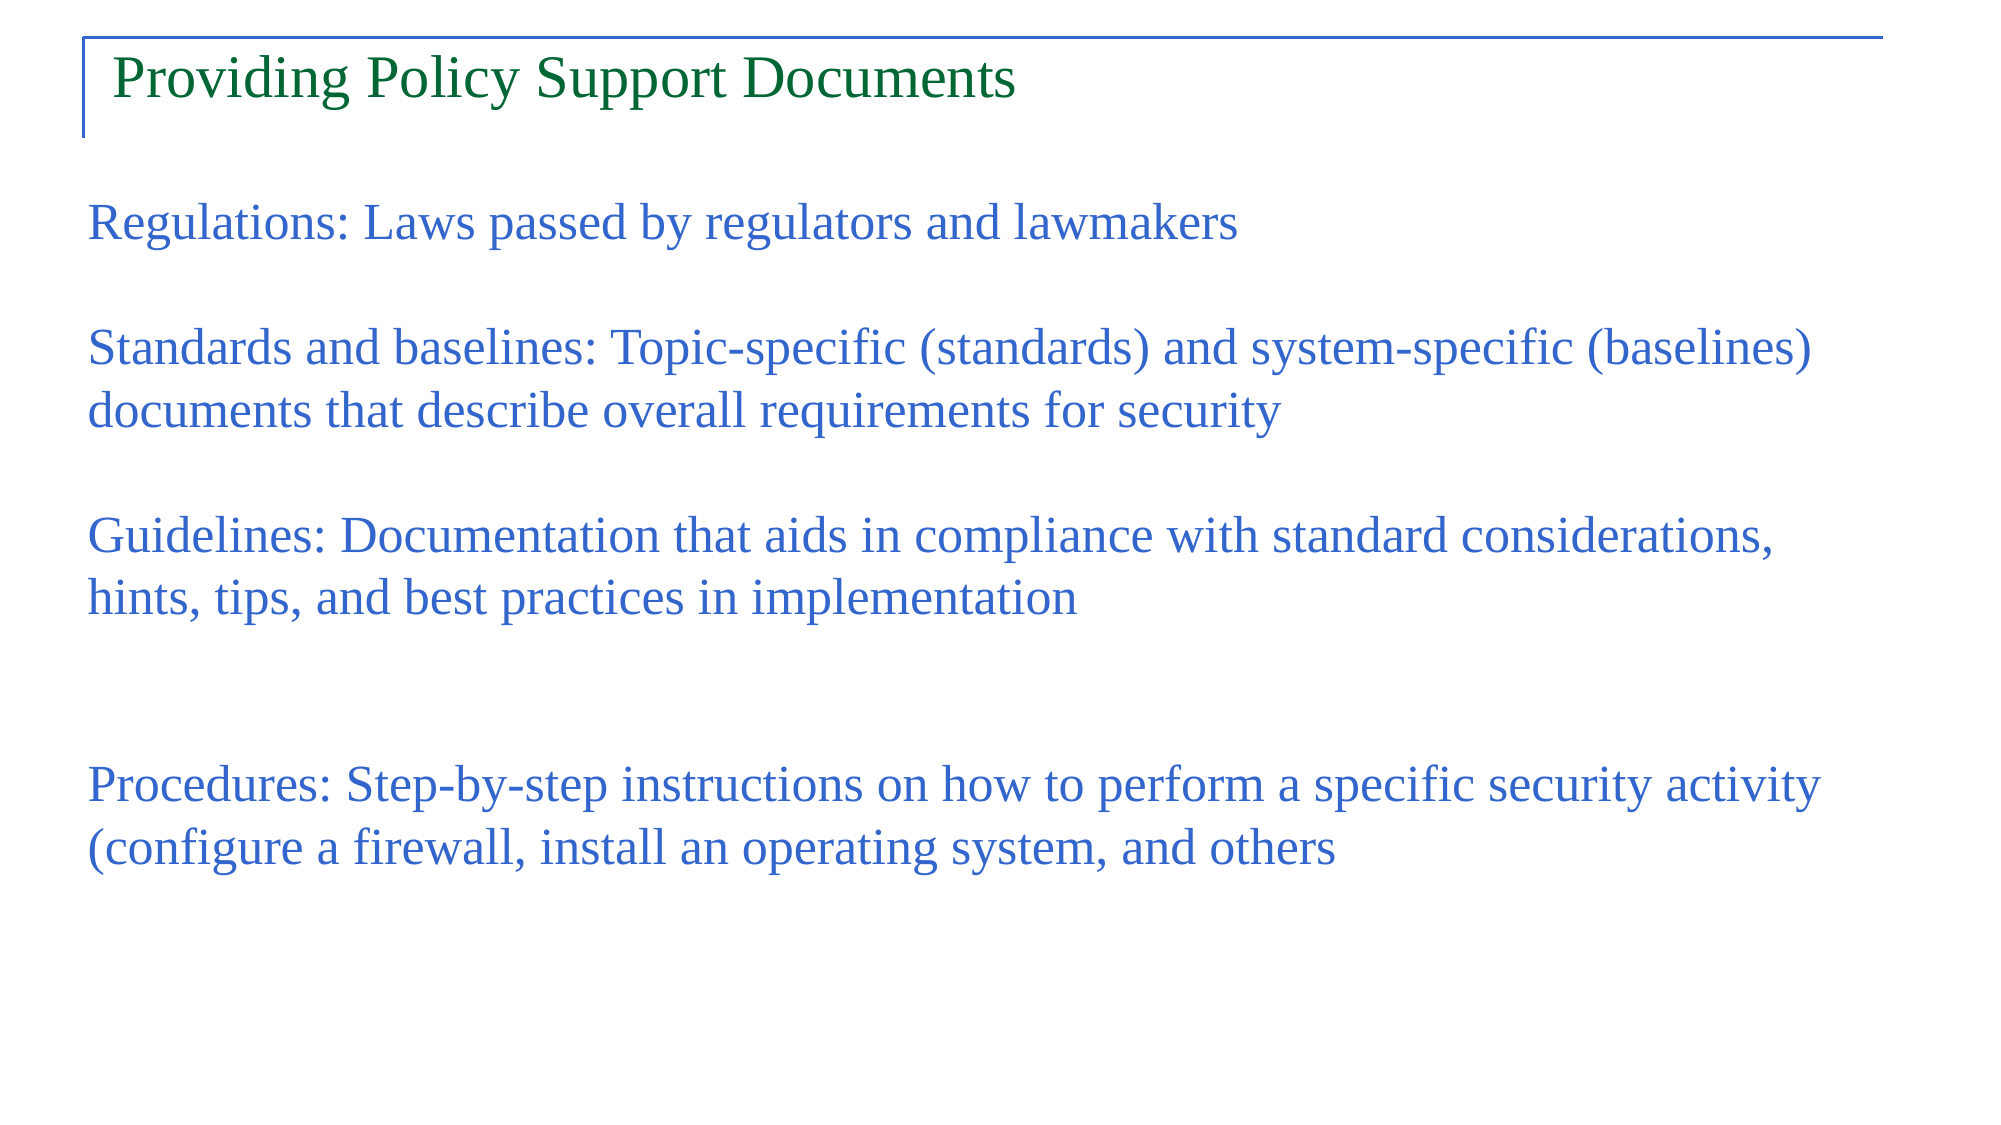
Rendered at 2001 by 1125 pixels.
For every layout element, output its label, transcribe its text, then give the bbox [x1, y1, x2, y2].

title Providing Policy Support Documents [112, 36, 1850, 111]
list Regulations: Laws passed by regulators and lawmakers Standards and baselines: Topic-specific (standards) and system-specific (baselines) documents that describe overall requirements for security Guidelines: Documentation that aids in compliance with standard considerations, hints, tips, and best practices in implementation Procedures: Step-by-step instructions on how to perform a specific security activity (configure a firewall, install an operating system, and others [87, 187, 1825, 882]
